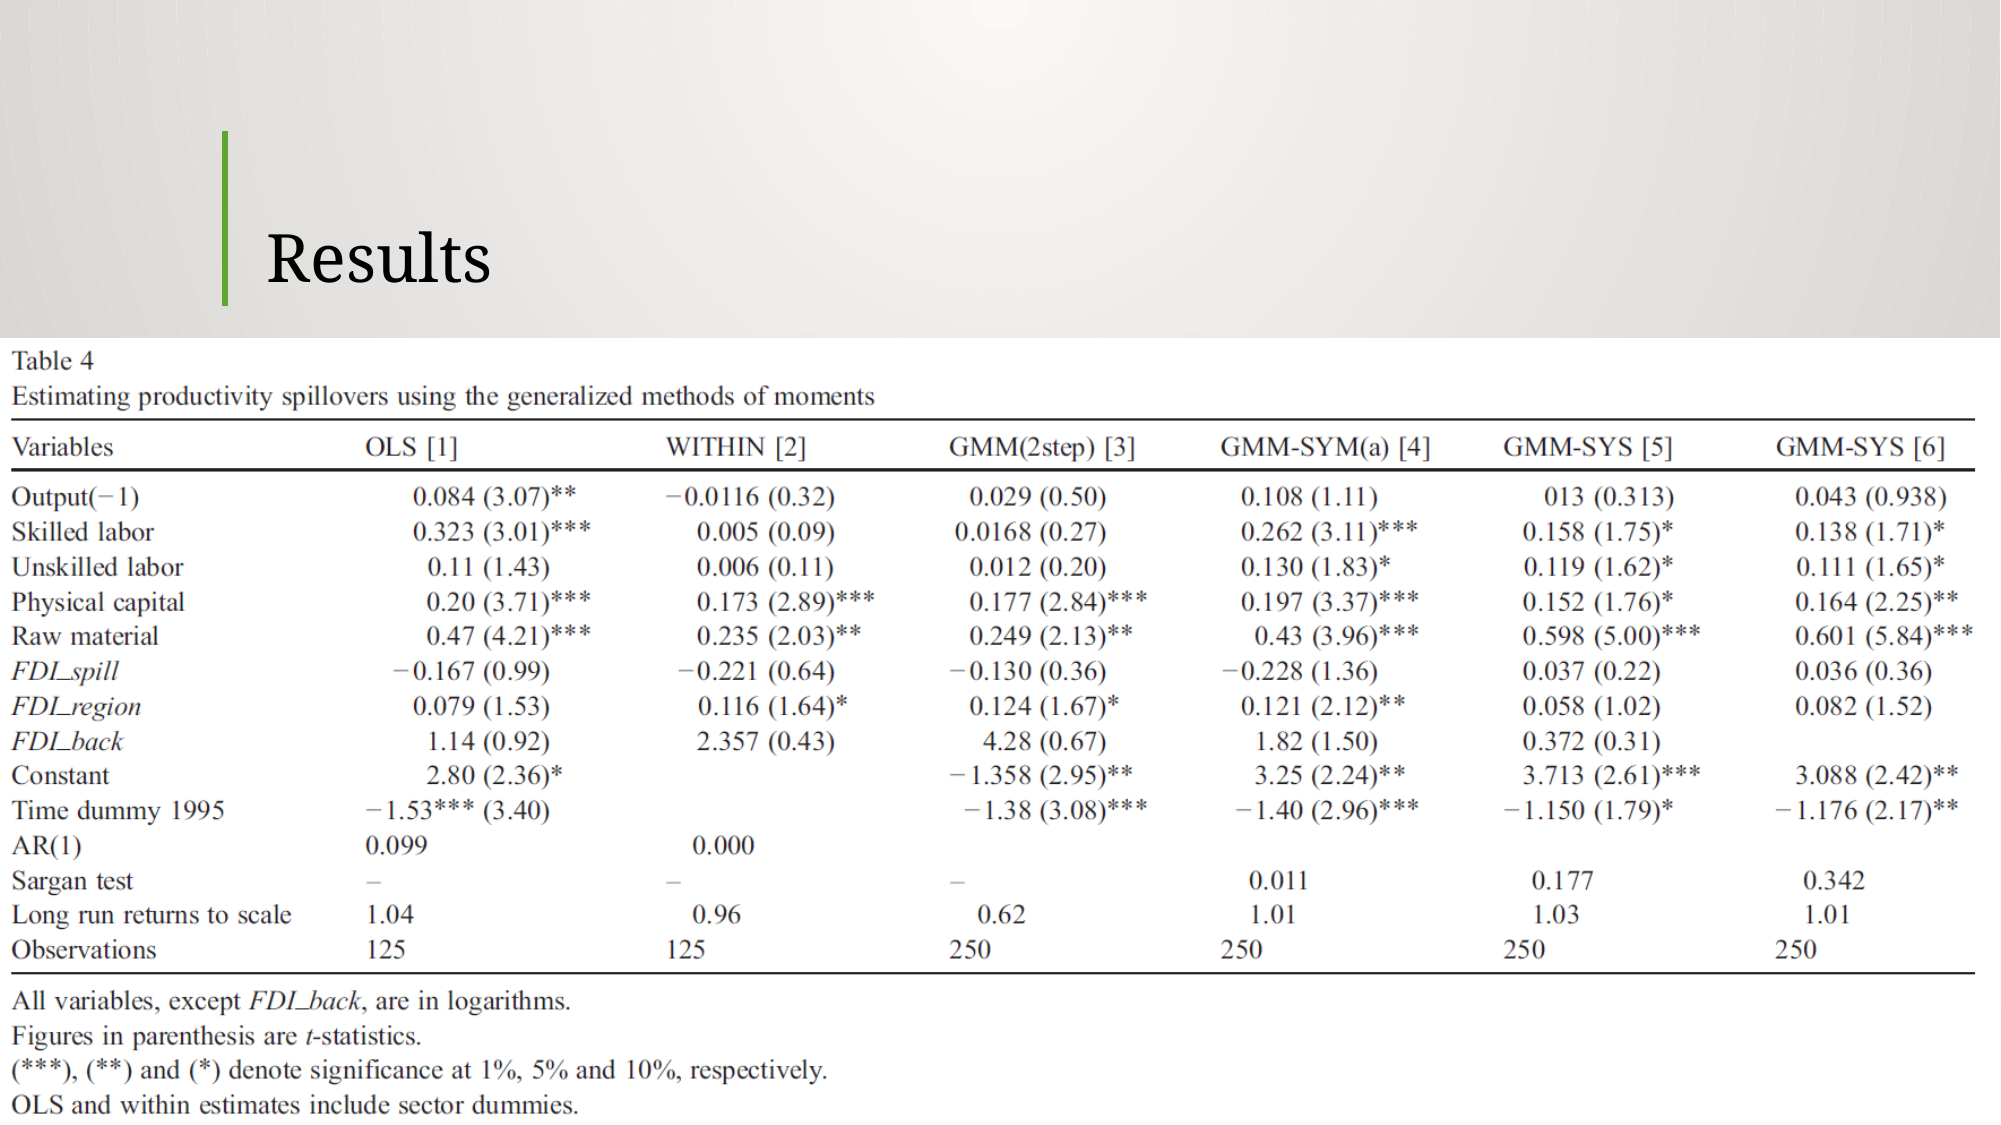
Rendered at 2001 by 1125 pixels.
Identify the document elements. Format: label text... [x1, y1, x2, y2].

title Results [251, 131, 1814, 305]
picture [0, 338, 2000, 1125]
